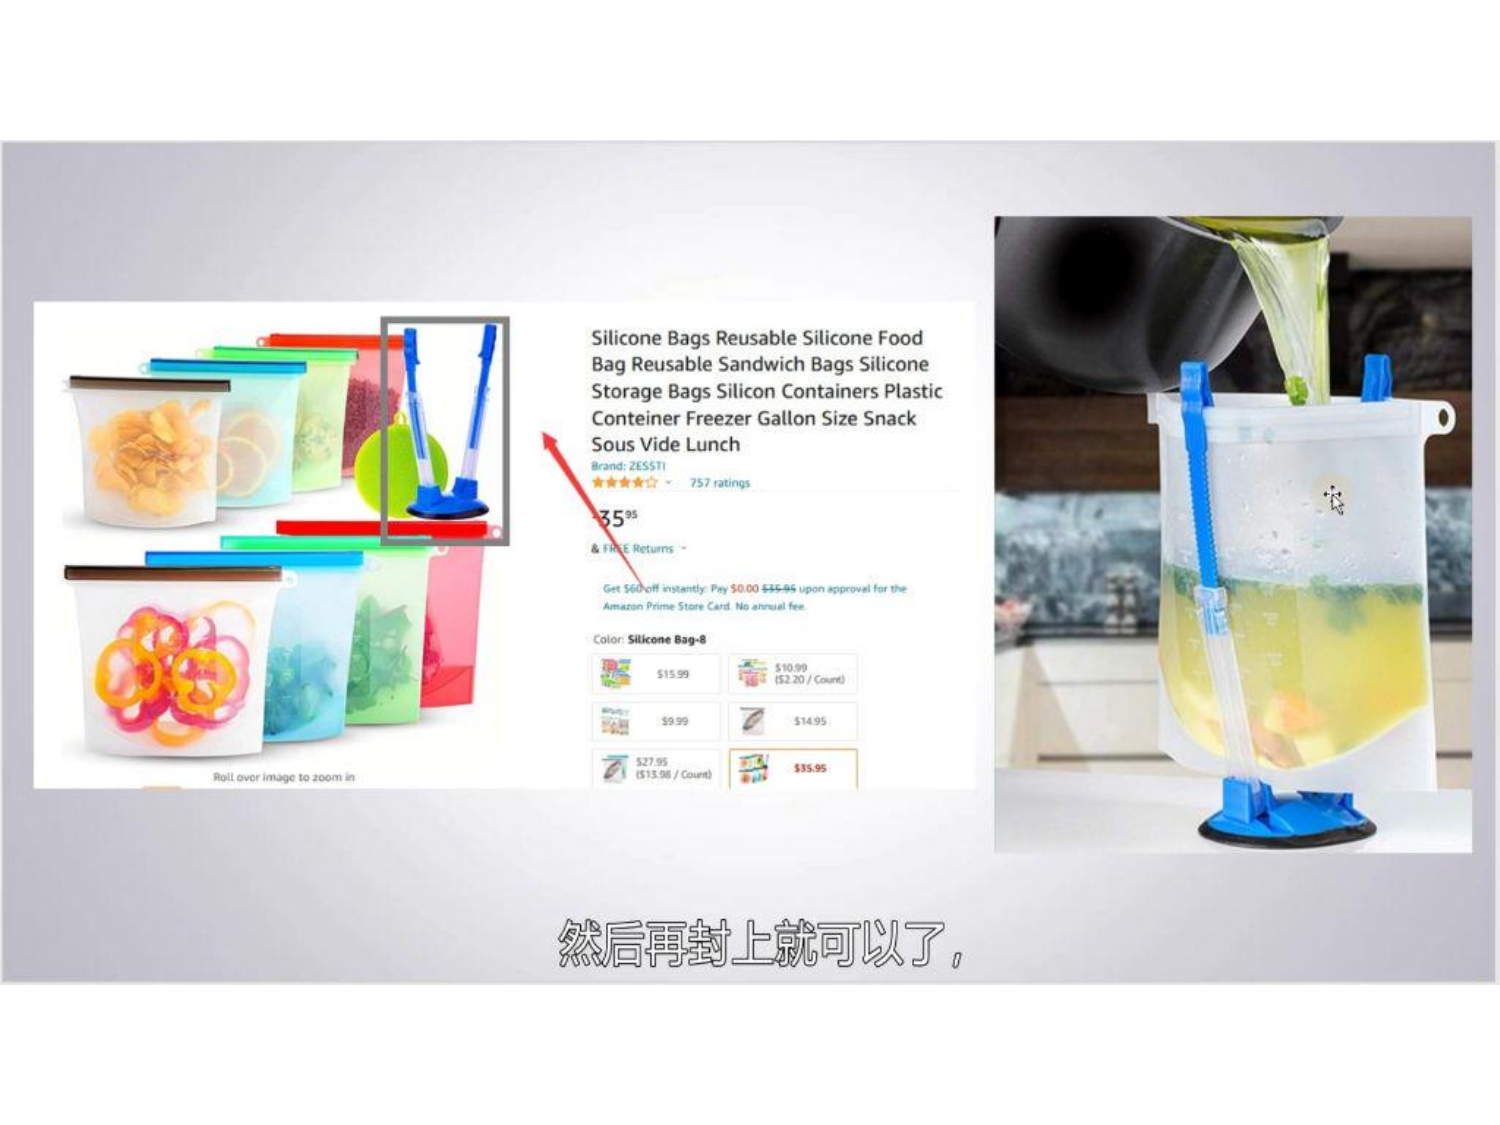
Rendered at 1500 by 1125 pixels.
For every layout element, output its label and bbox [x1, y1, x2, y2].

picture [0, 140, 1500, 985]
